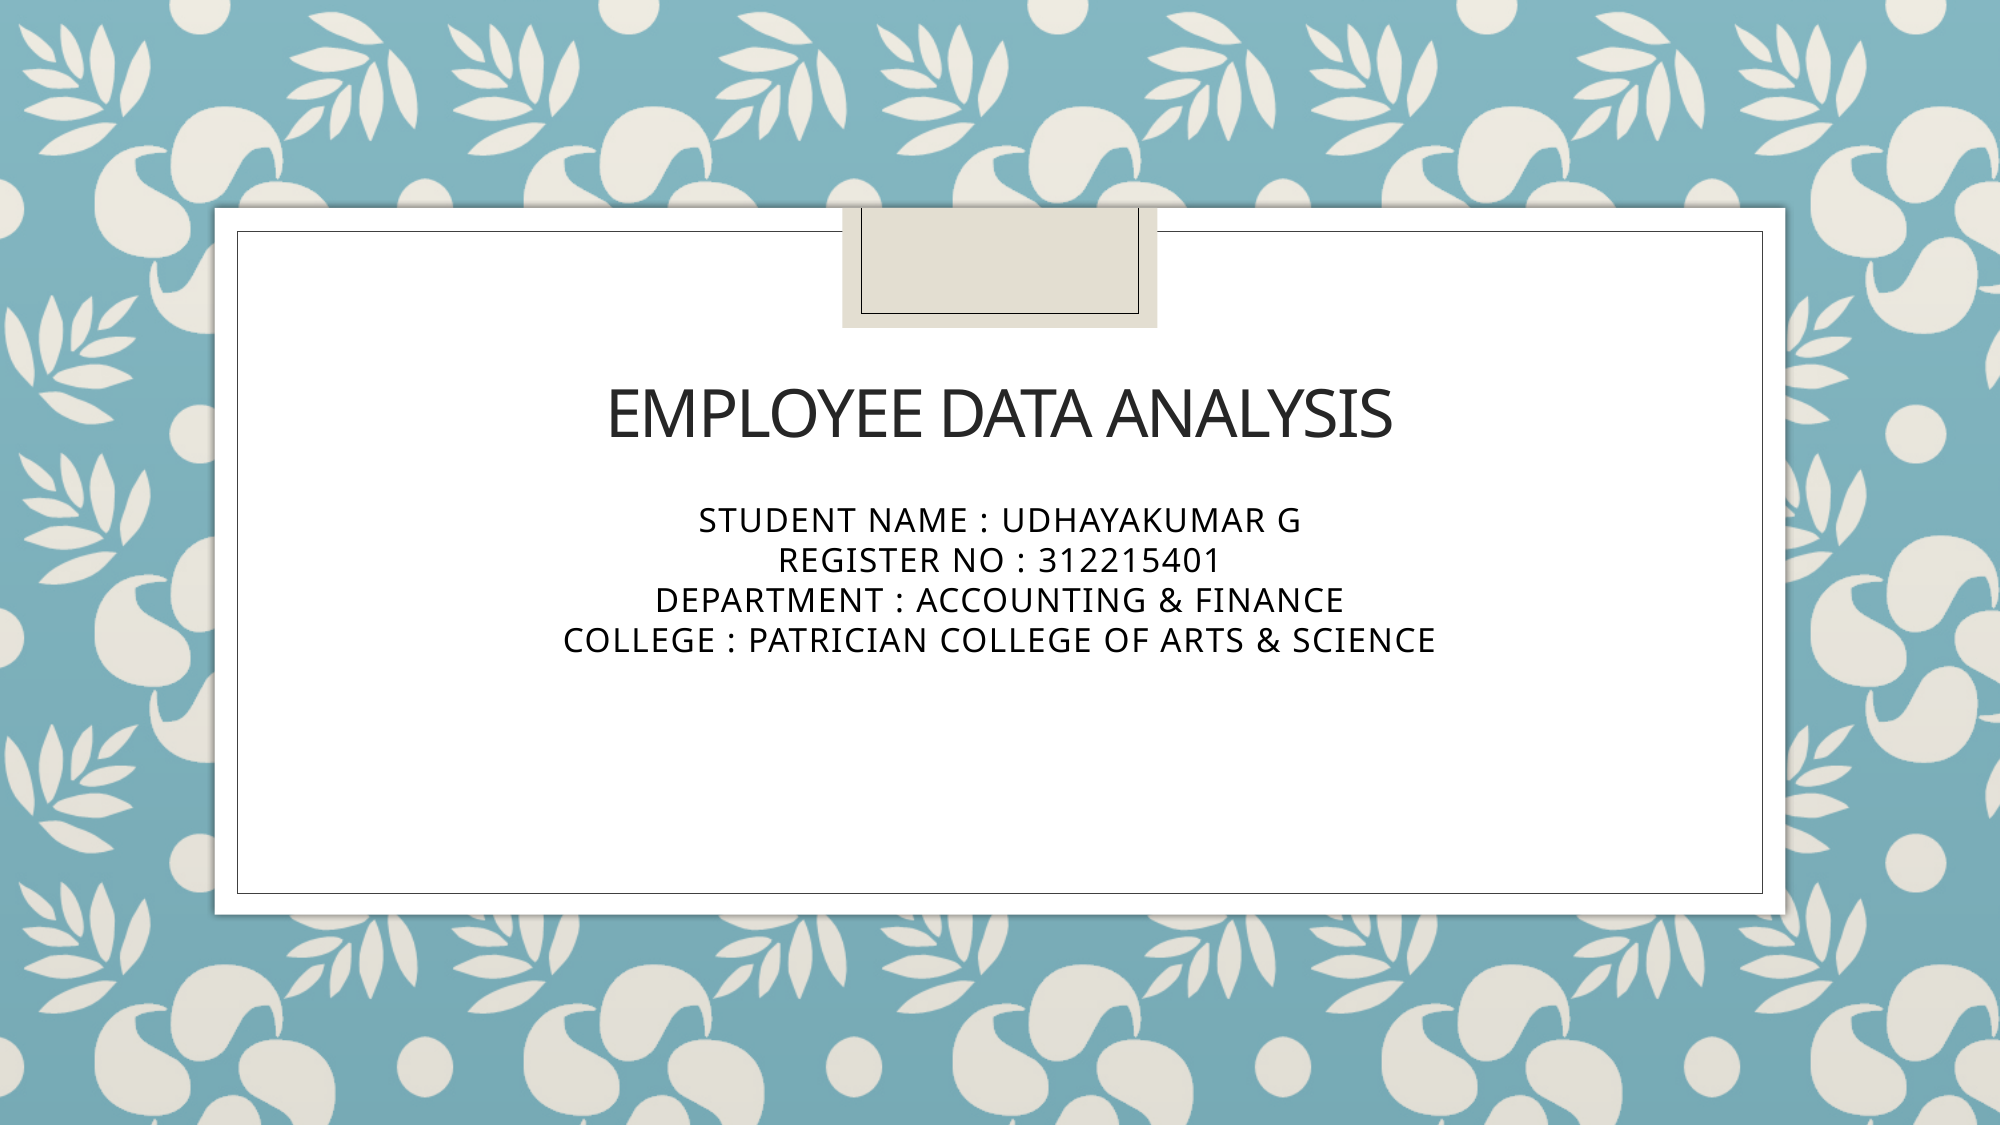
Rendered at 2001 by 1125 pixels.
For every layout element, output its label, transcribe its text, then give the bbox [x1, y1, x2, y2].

subtitle STUDENT NAME : UDHAYAKUMAR G REGISTER NO : 312215401 DEPARTMENT : ACCOUNTING & FINANCE COLLEGE : PATRICIAN COLLEGE OF ARTS & SCIENCE [256, 491, 1745, 844]
title EMPLOYEE DATA ANALYSIS [256, 343, 1744, 491]
